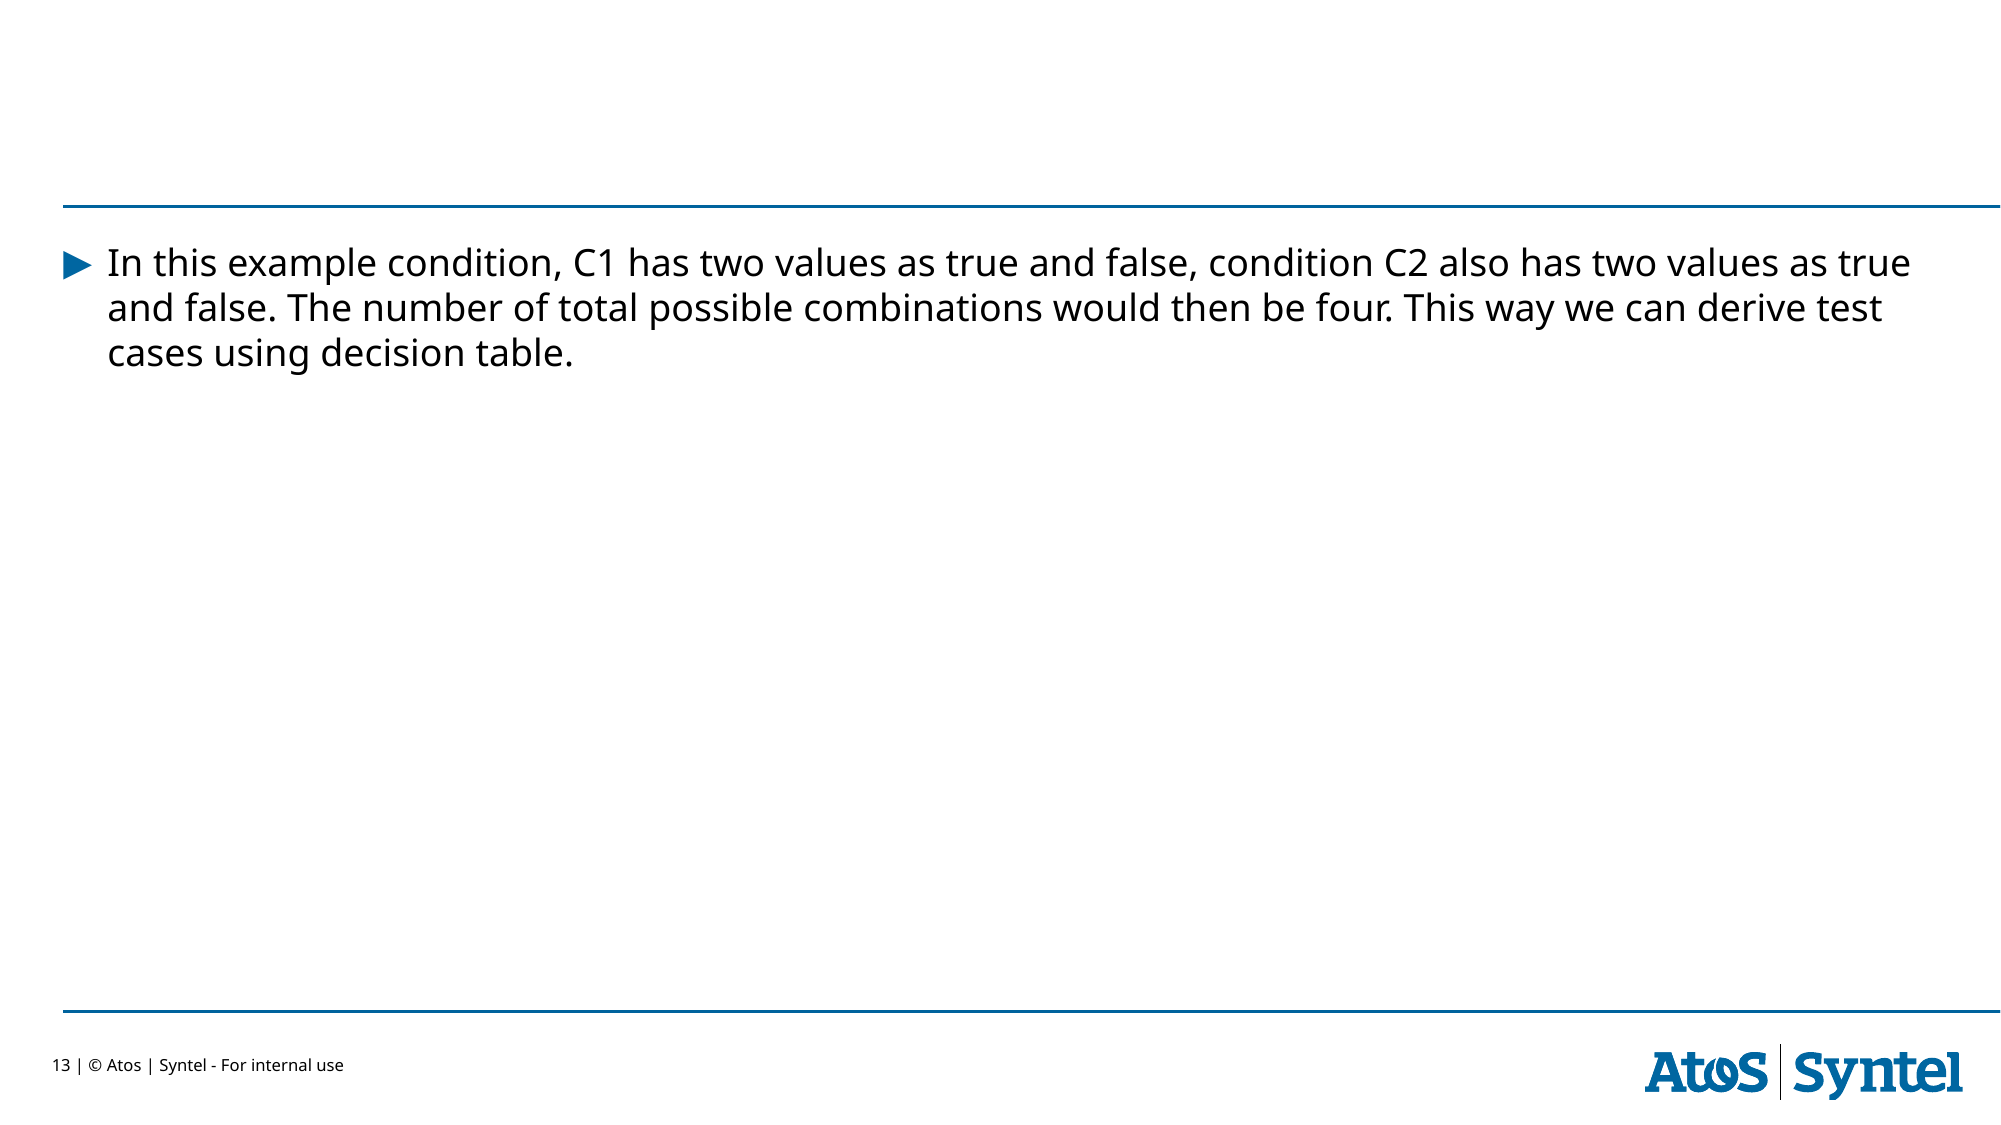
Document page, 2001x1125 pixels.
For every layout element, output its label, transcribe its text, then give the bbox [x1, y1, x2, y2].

list In this example condition, C1 has two values as true and false, condition C2 also has two values as true and false. The number of total possible combinations would then be four. This way we can derive test cases using decision table. [63, 238, 1962, 983]
